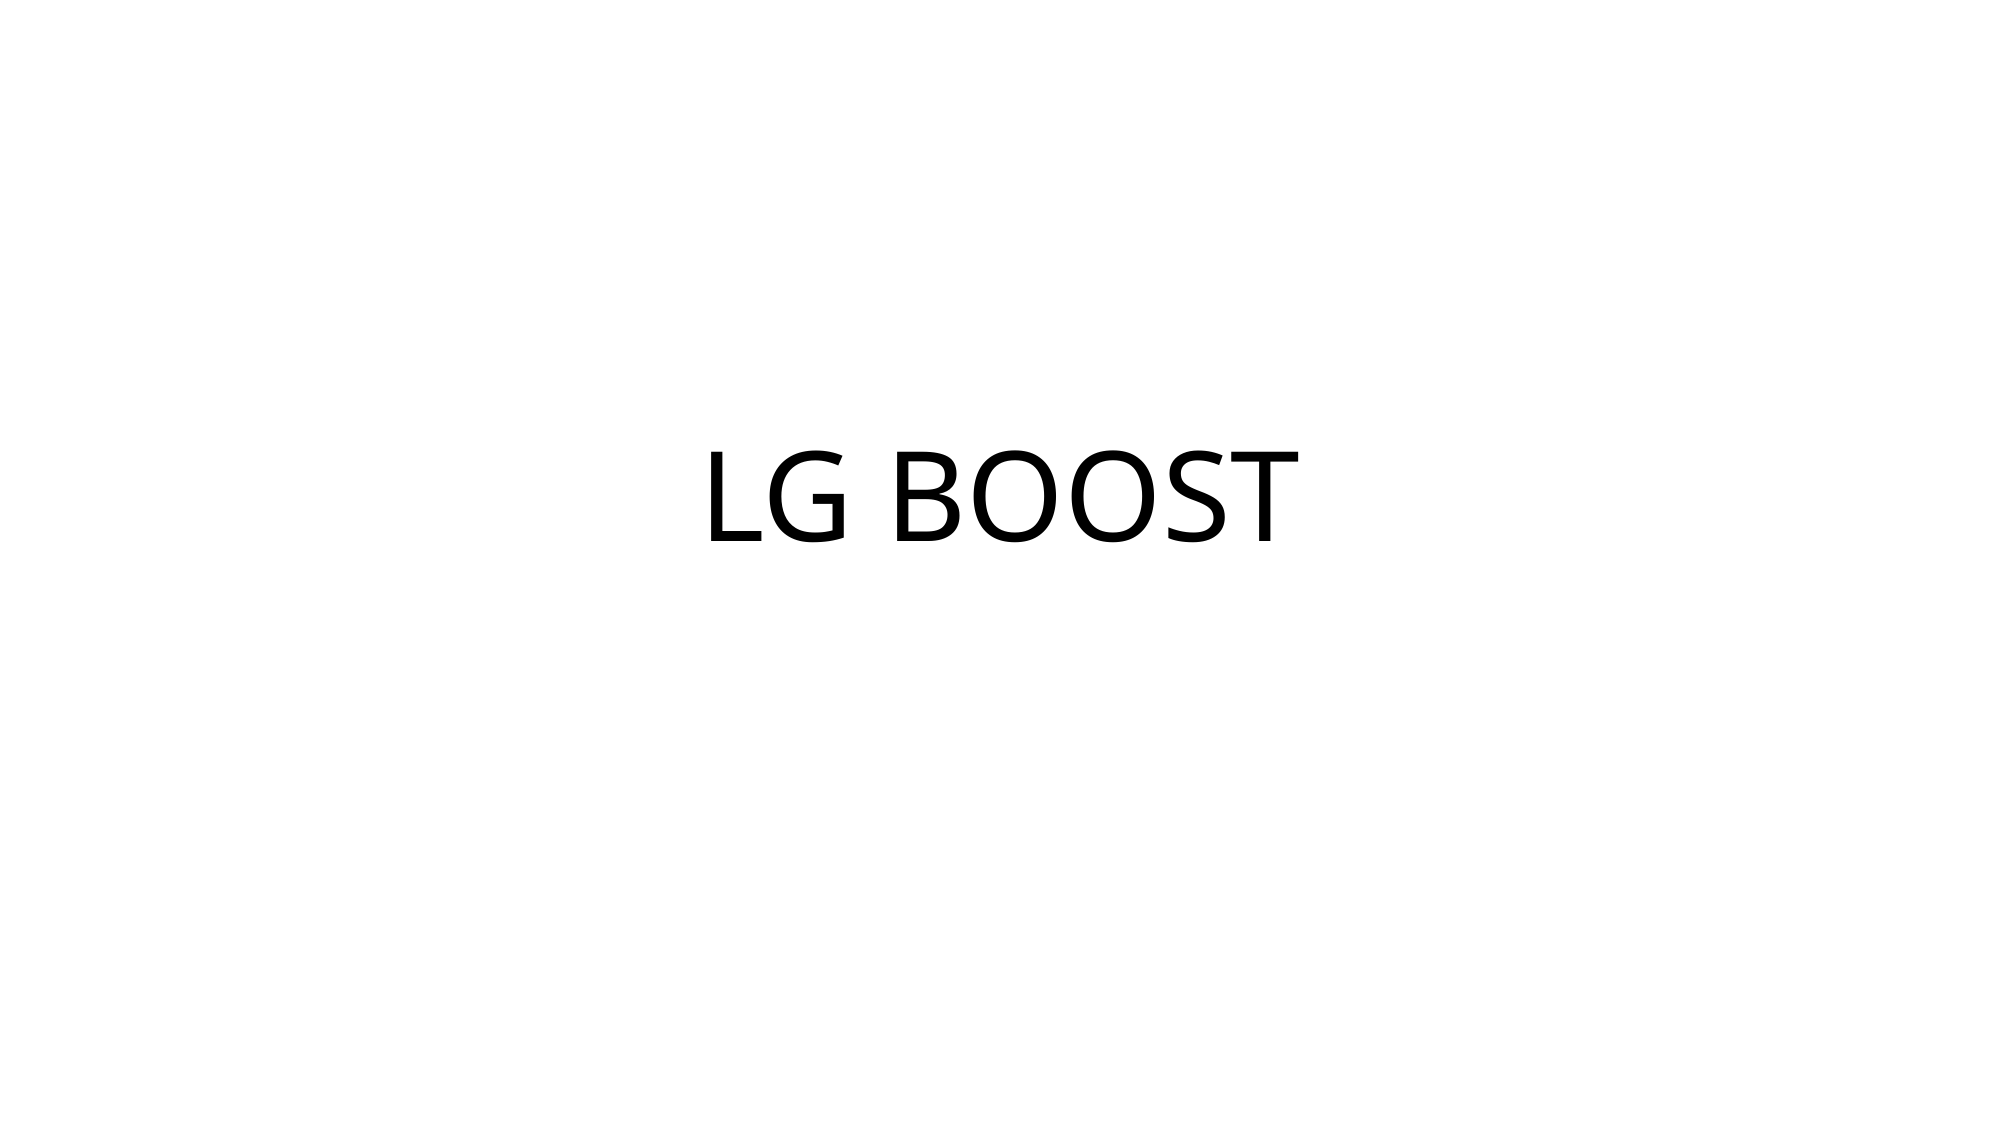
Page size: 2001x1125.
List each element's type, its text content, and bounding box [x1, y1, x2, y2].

title LG BOOST [249, 184, 1750, 576]
